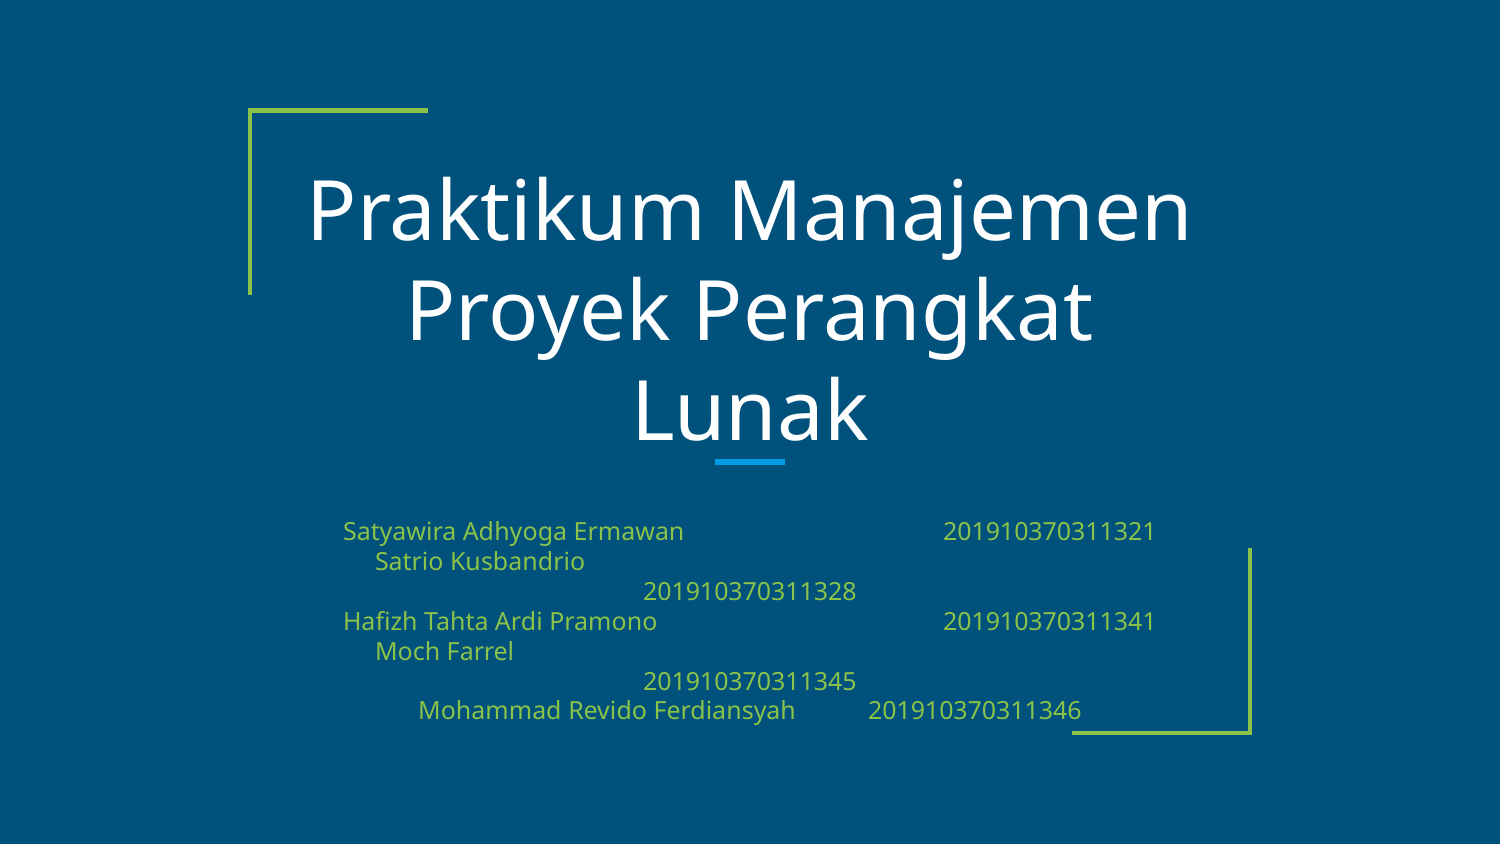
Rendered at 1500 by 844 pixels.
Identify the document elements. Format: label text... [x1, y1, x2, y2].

title Praktikum Manajemen Proyek Perangkat Lunak [275, 131, 1225, 473]
picture [571, 702, 579, 718]
picture [501, 706, 506, 718]
picture [656, 702, 665, 718]
subtitle Satyawira Adhyoga Ermawan 201910370311321 Satrio Kusbandrio 201910370311328 Hafizh Tahta Ardi Pramono 201910370311341 Moch Farrel 201910370311345 Mohammad Revido Ferdiansyah 201910370311346 [275, 500, 1225, 682]
picture [516, 706, 521, 718]
